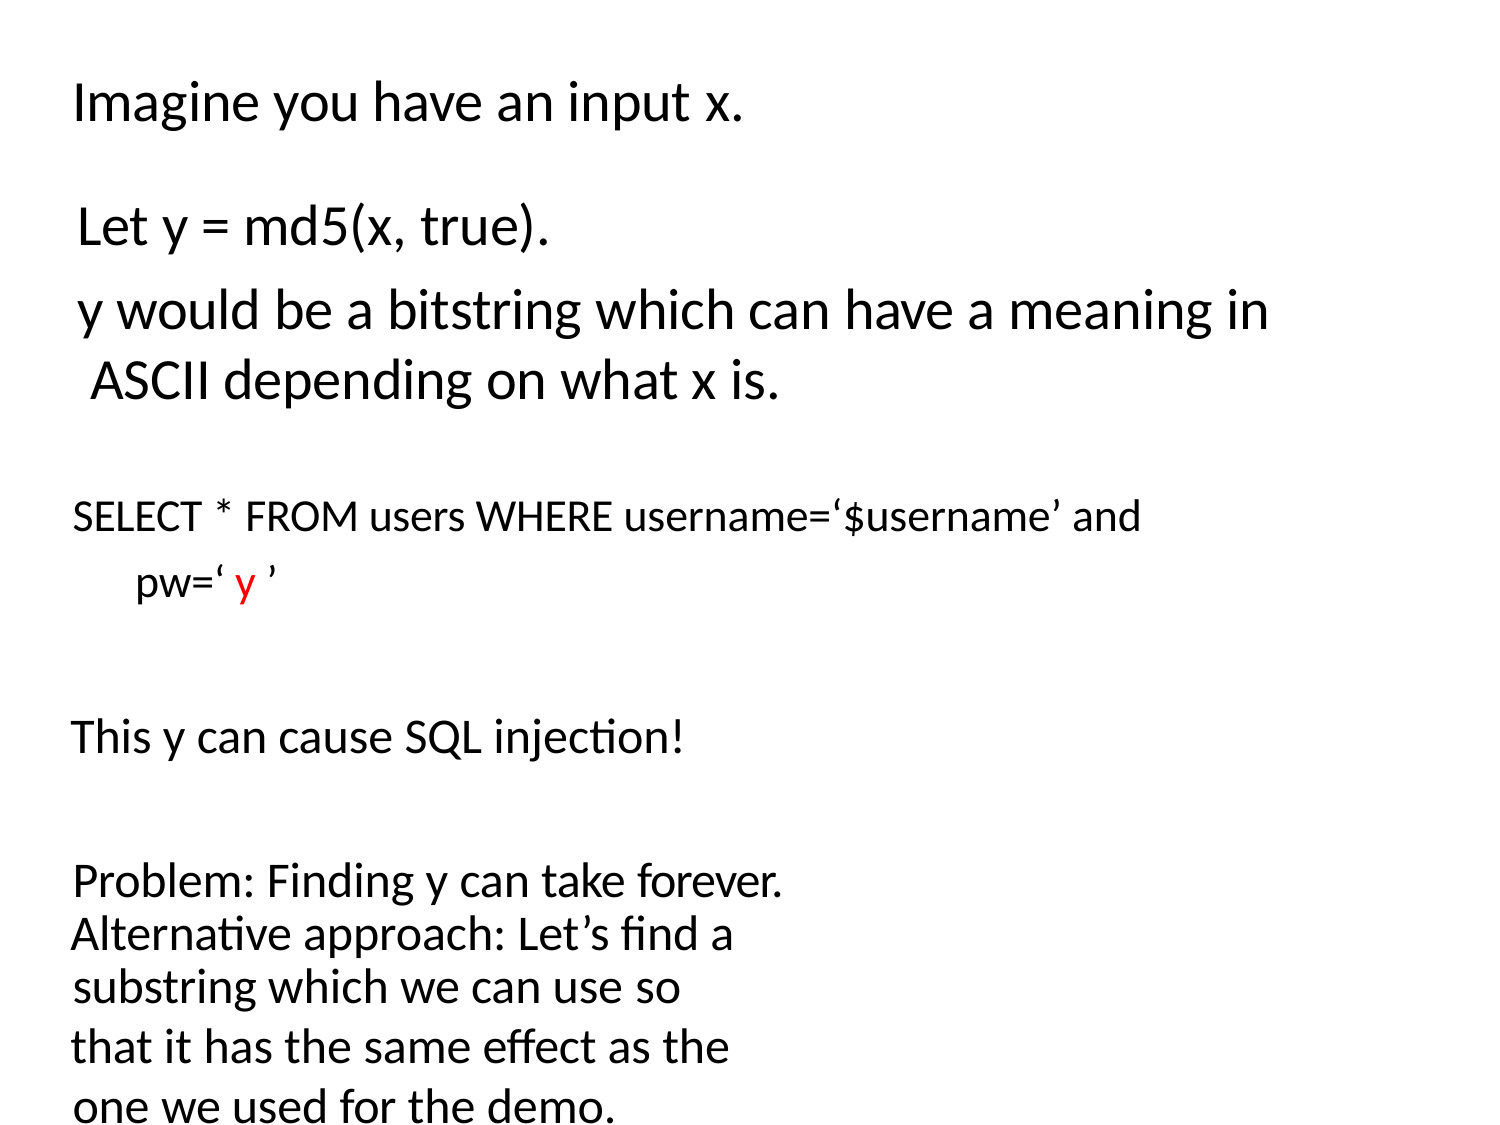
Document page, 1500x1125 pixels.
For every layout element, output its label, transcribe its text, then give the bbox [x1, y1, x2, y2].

text_box SELECT * FROM users WHERE username=‘$username’ and pw=‘ y ’ This y can cause SQL injection! Problem: Finding y can take forever. Alternative approach: Let’s find a substring which we can use so that it has the same effect as the one we used for the demo. [70, 474, 1367, 1125]
text_box Let y = md5(x, true). y would be a bitstring which can have a meaning in ASCII depending on what x is. [74, 187, 1283, 412]
title Imagine you have an input x. [69, 3, 1045, 192]
